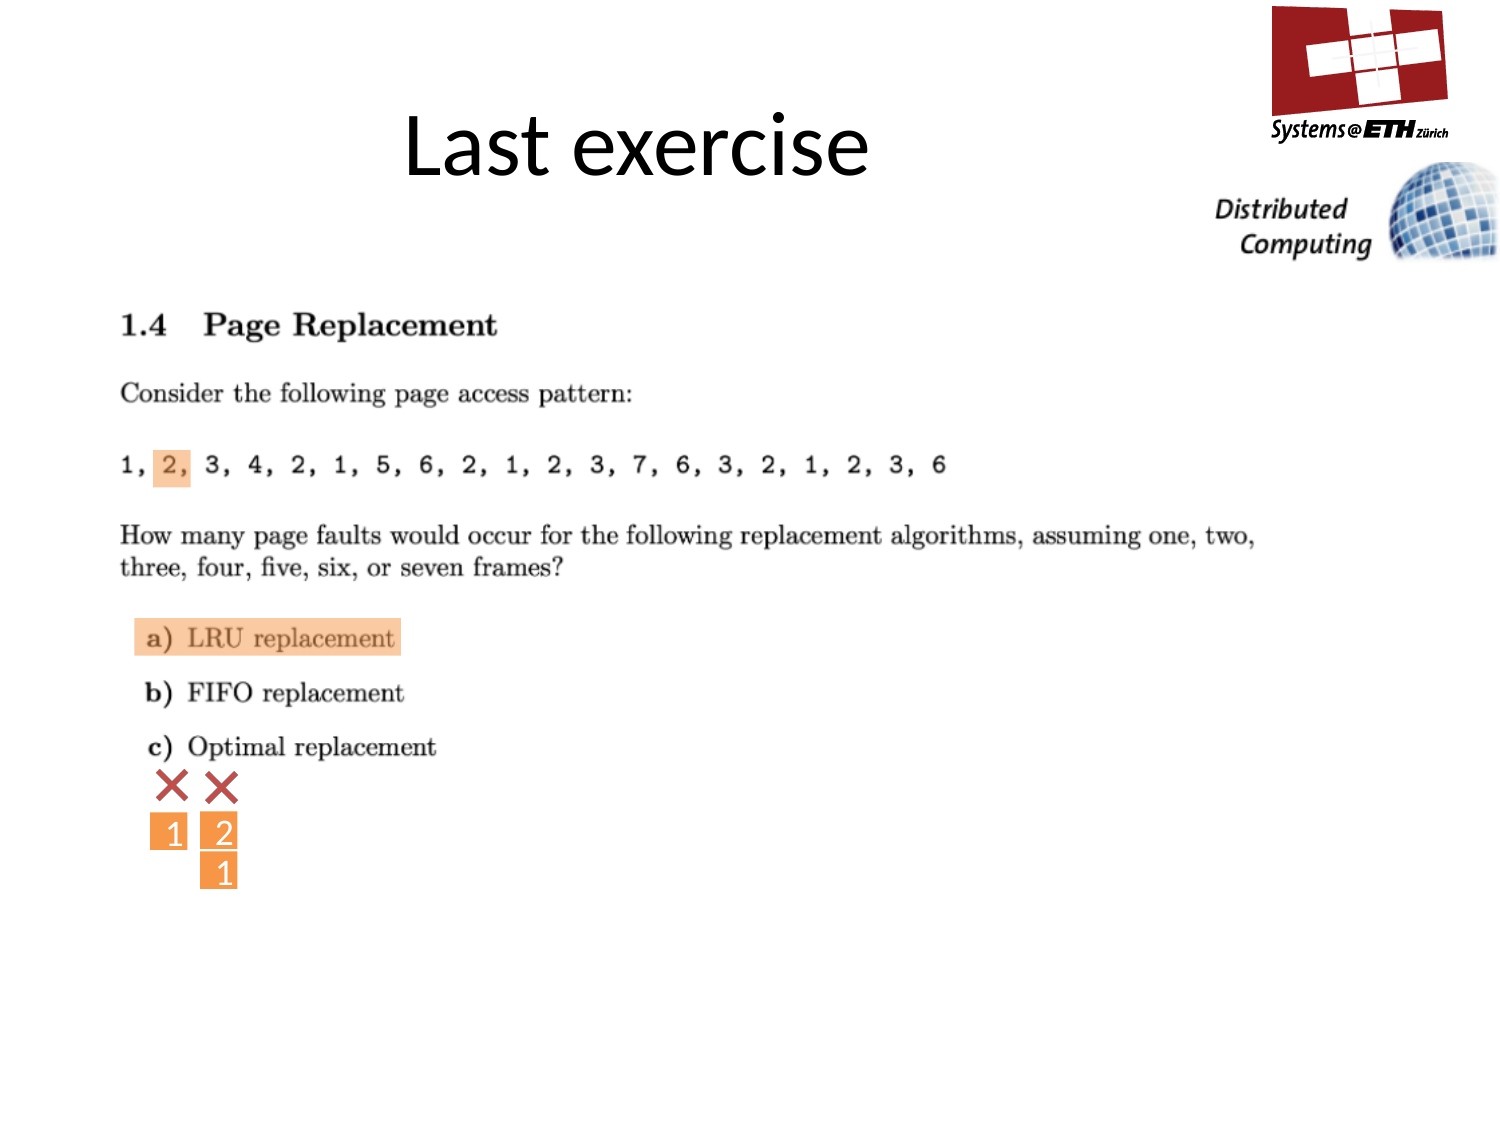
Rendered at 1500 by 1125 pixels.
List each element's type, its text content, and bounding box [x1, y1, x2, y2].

title Last exercise [74, 44, 1201, 233]
text_box 1 [198, 864, 240, 891]
picture [74, 274, 1401, 857]
picture [1215, 162, 1500, 263]
